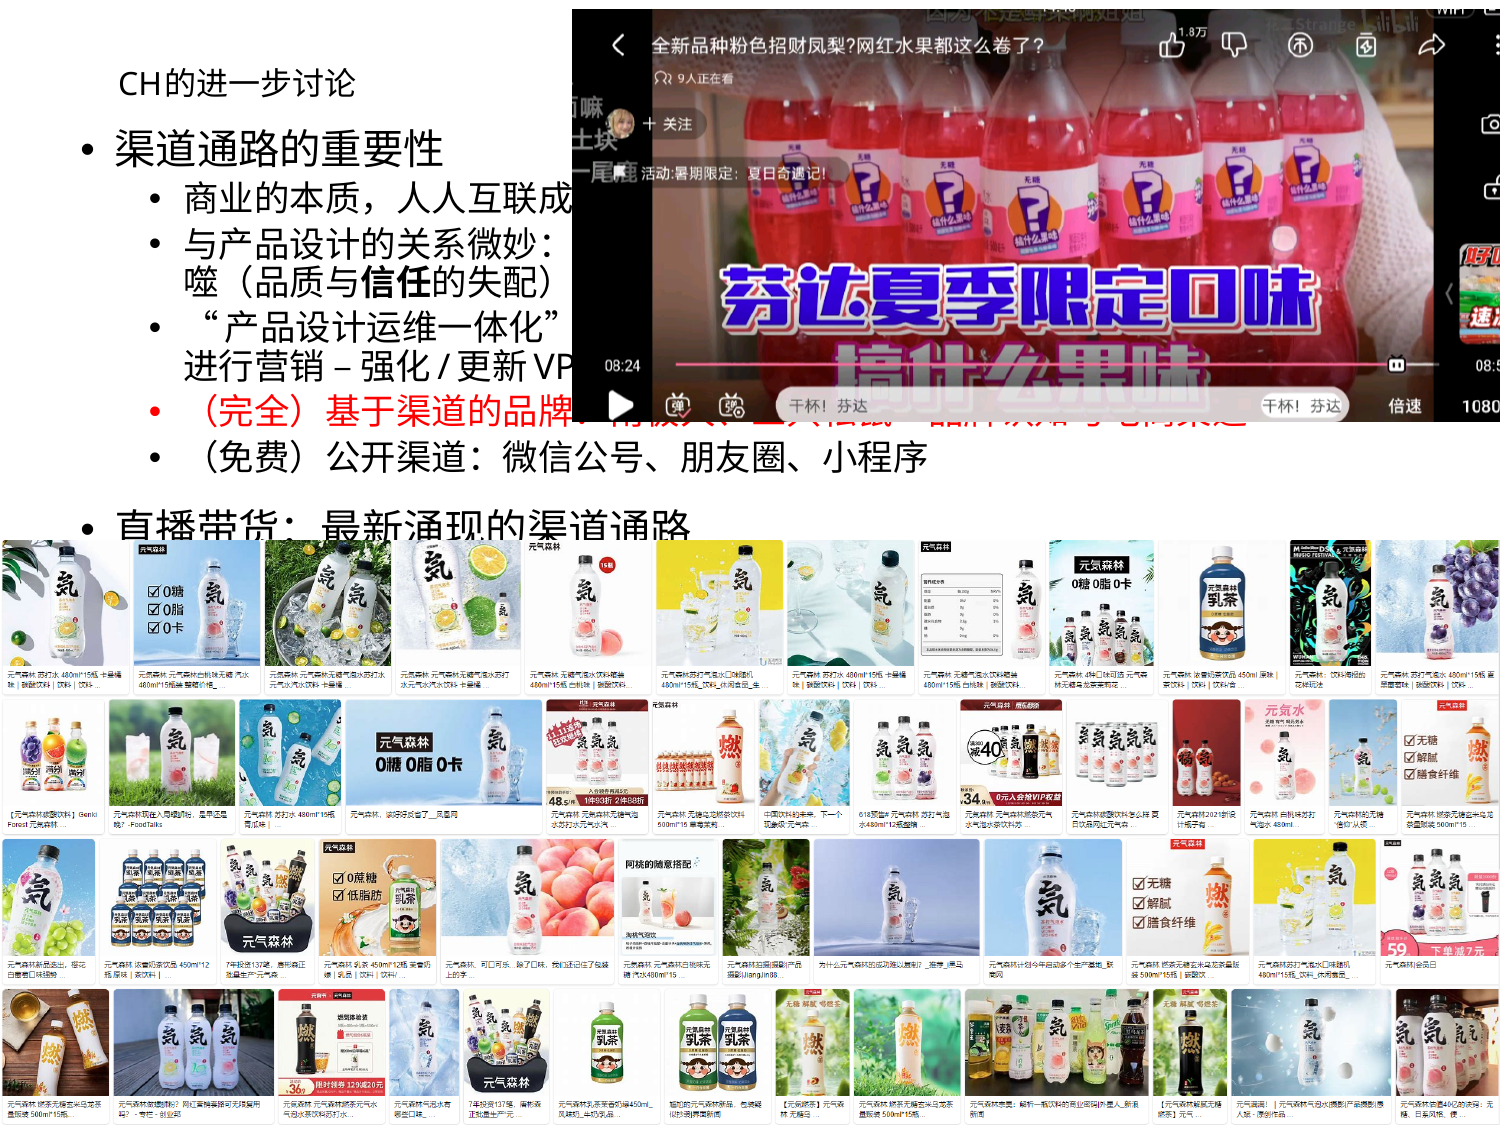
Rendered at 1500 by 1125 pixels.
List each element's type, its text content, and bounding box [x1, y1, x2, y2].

title CH的进一步讨论 [103, 59, 572, 111]
picture [0, 540, 1500, 1125]
picture [572, 9, 1500, 422]
list 渠道通路的重要性 商业的本质，人人互联成本为零的最大发力点 与产品设计的关系微妙：渠道对同类产品竞争起核心作用；过度重视容易引发反噬（品质与信任的失配） “产品设计运维一体化”：CH承载VP与CS的组合关系，用不断推出的新产品进行营销 – 强化/更新VP，加强/拓展CS对系列产品服务的认知 （完全）基于渠道的品牌：南极人、三只松鼠 – 品牌认知与电商渠道 （免费）公开渠道：微信公号、朋友圈、小程序 直播带货：最新涌现的渠道通路 手机淘宝-淘宝直播：阿里系电商在移动互联时代渡劫的关键 特点：模拟线下体验；信任敏感度高；“低价”-“出新” 线下零售新热点：低价折扣店 – 类似直播带货（信任：主播-已知品牌） 2021淘宝“双十一”直播：李佳琦106.5亿（佣金20.2亿，触发所得税税率上限45%），薇娅82.5亿（第三名9.3亿，第四名1.6亿） 2015年4月，雷军表示：“小米是电商” 小米10之前，小米的VP与CS组合、以及红米的出现导致小米手机本身不赚钱（但有流量- 200w圆角与“xiaomi”），小米手机可视作米家生态的“渠道” 小米4于2014.7月底首发，2021年上半年宣布造车 小米手机+米家生态 = 新时代中国“宜家”？ 小米手机定位在调整：“米冲高，关键年” V.S. “谁还敢买小米奇迹” MIUI“失控”的原因：松散组织、加速迭代、需求（可追踪性）失控 [65, 121, 1445, 540]
